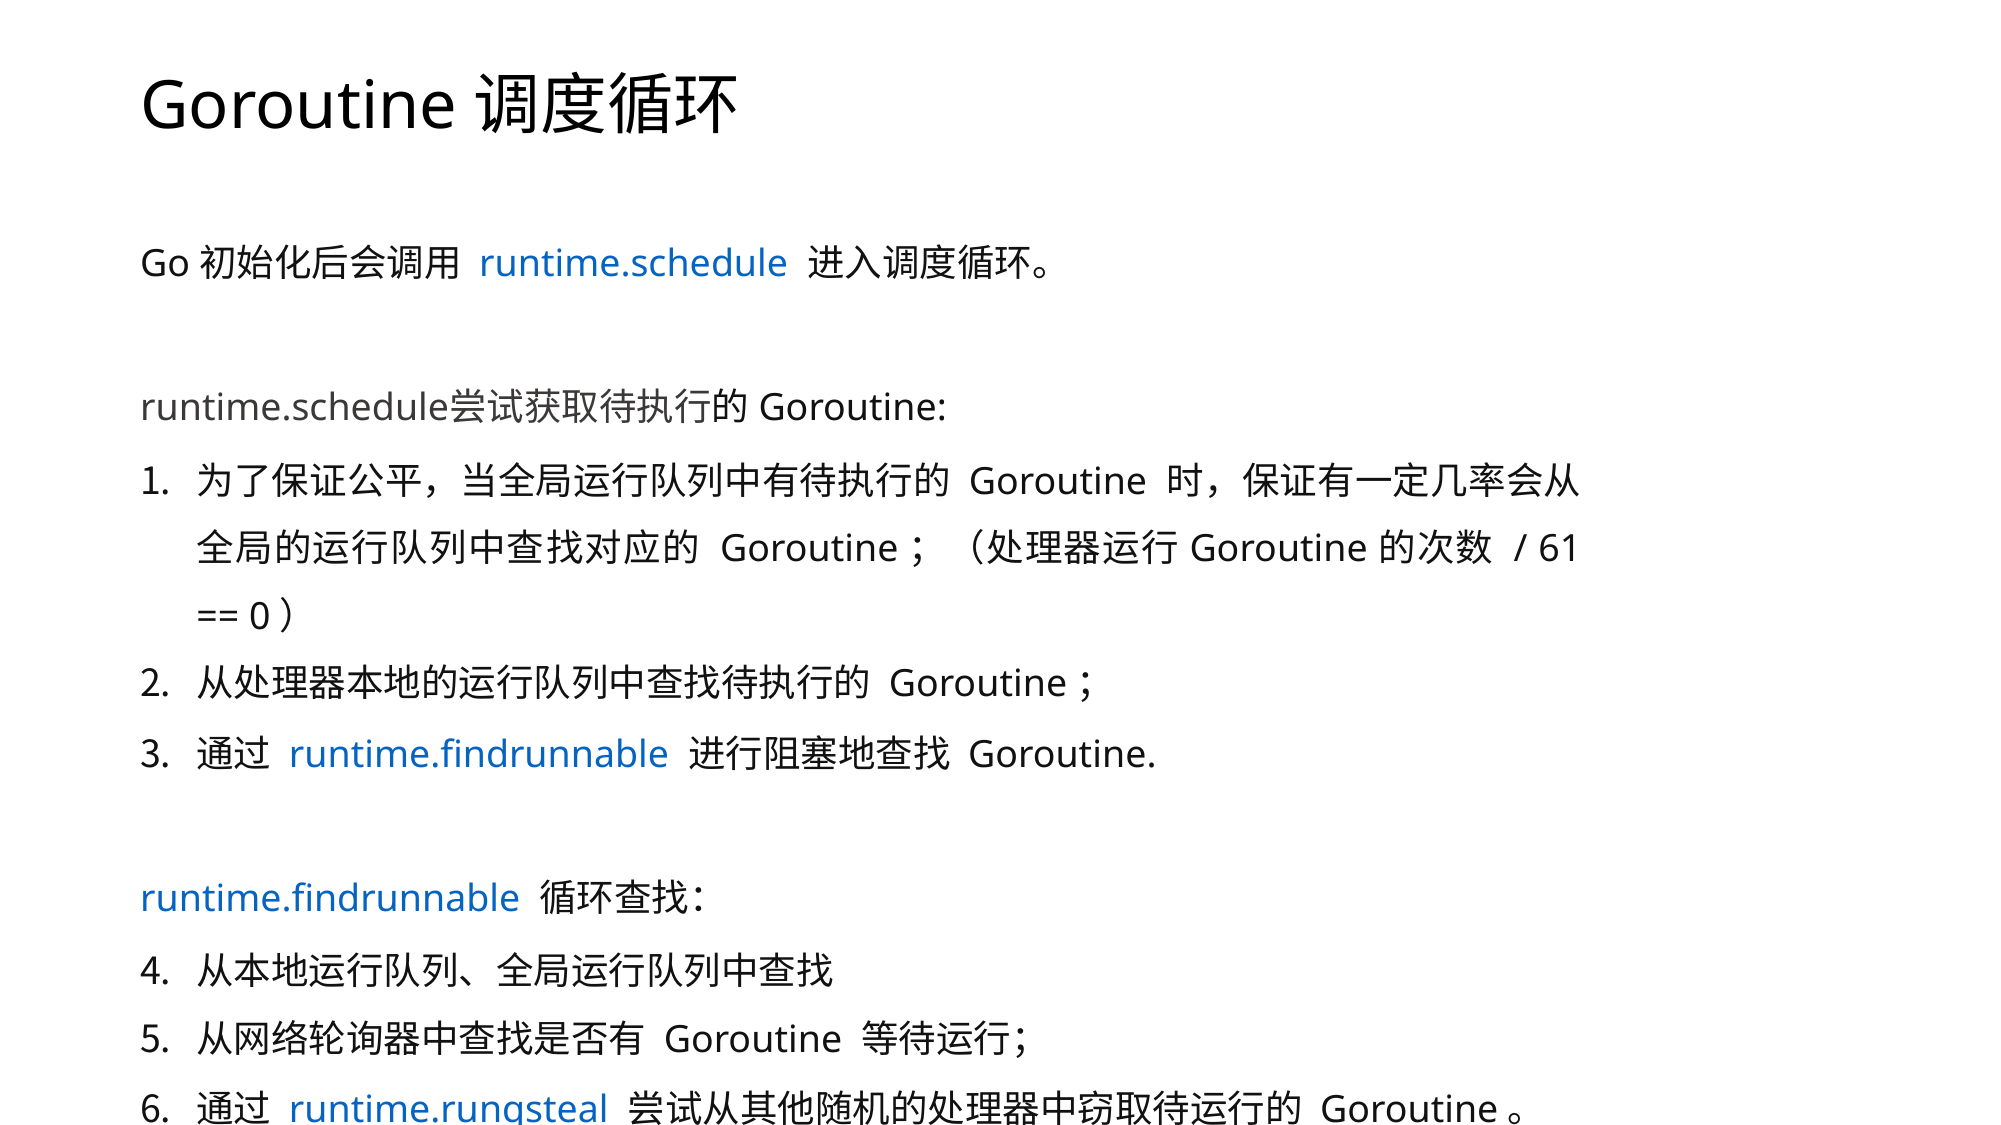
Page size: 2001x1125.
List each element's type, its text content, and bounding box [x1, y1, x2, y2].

text_box Go初始化后会调用 runtime.schedule 进入调度循环。 runtime.schedule尝试获取待执行的Goroutine: 为了保证公平，当全局运行队列中有待执行的 Goroutine 时，保证有一定几率会从全局的运行队列中查找对应的 Goroutine；（处理器运行Goroutine的次数 / 61 == 0） 从处理器本地的运行队列中查找待执行的 Goroutine； 通过 runtime.findrunnable 进行阻塞地查找 Goroutine. runtime.findrunnable 循环查找： 从本地运行队列、全局运行队列中查找 从网络轮询器中查找是否有 Goroutine 等待运行； 通过 runtime.runqsteal 尝试从其他随机的处理器中窃取待运行的 Goroutine。 [125, 206, 1597, 1125]
title Goroutine调度循环 [125, 47, 1921, 167]
